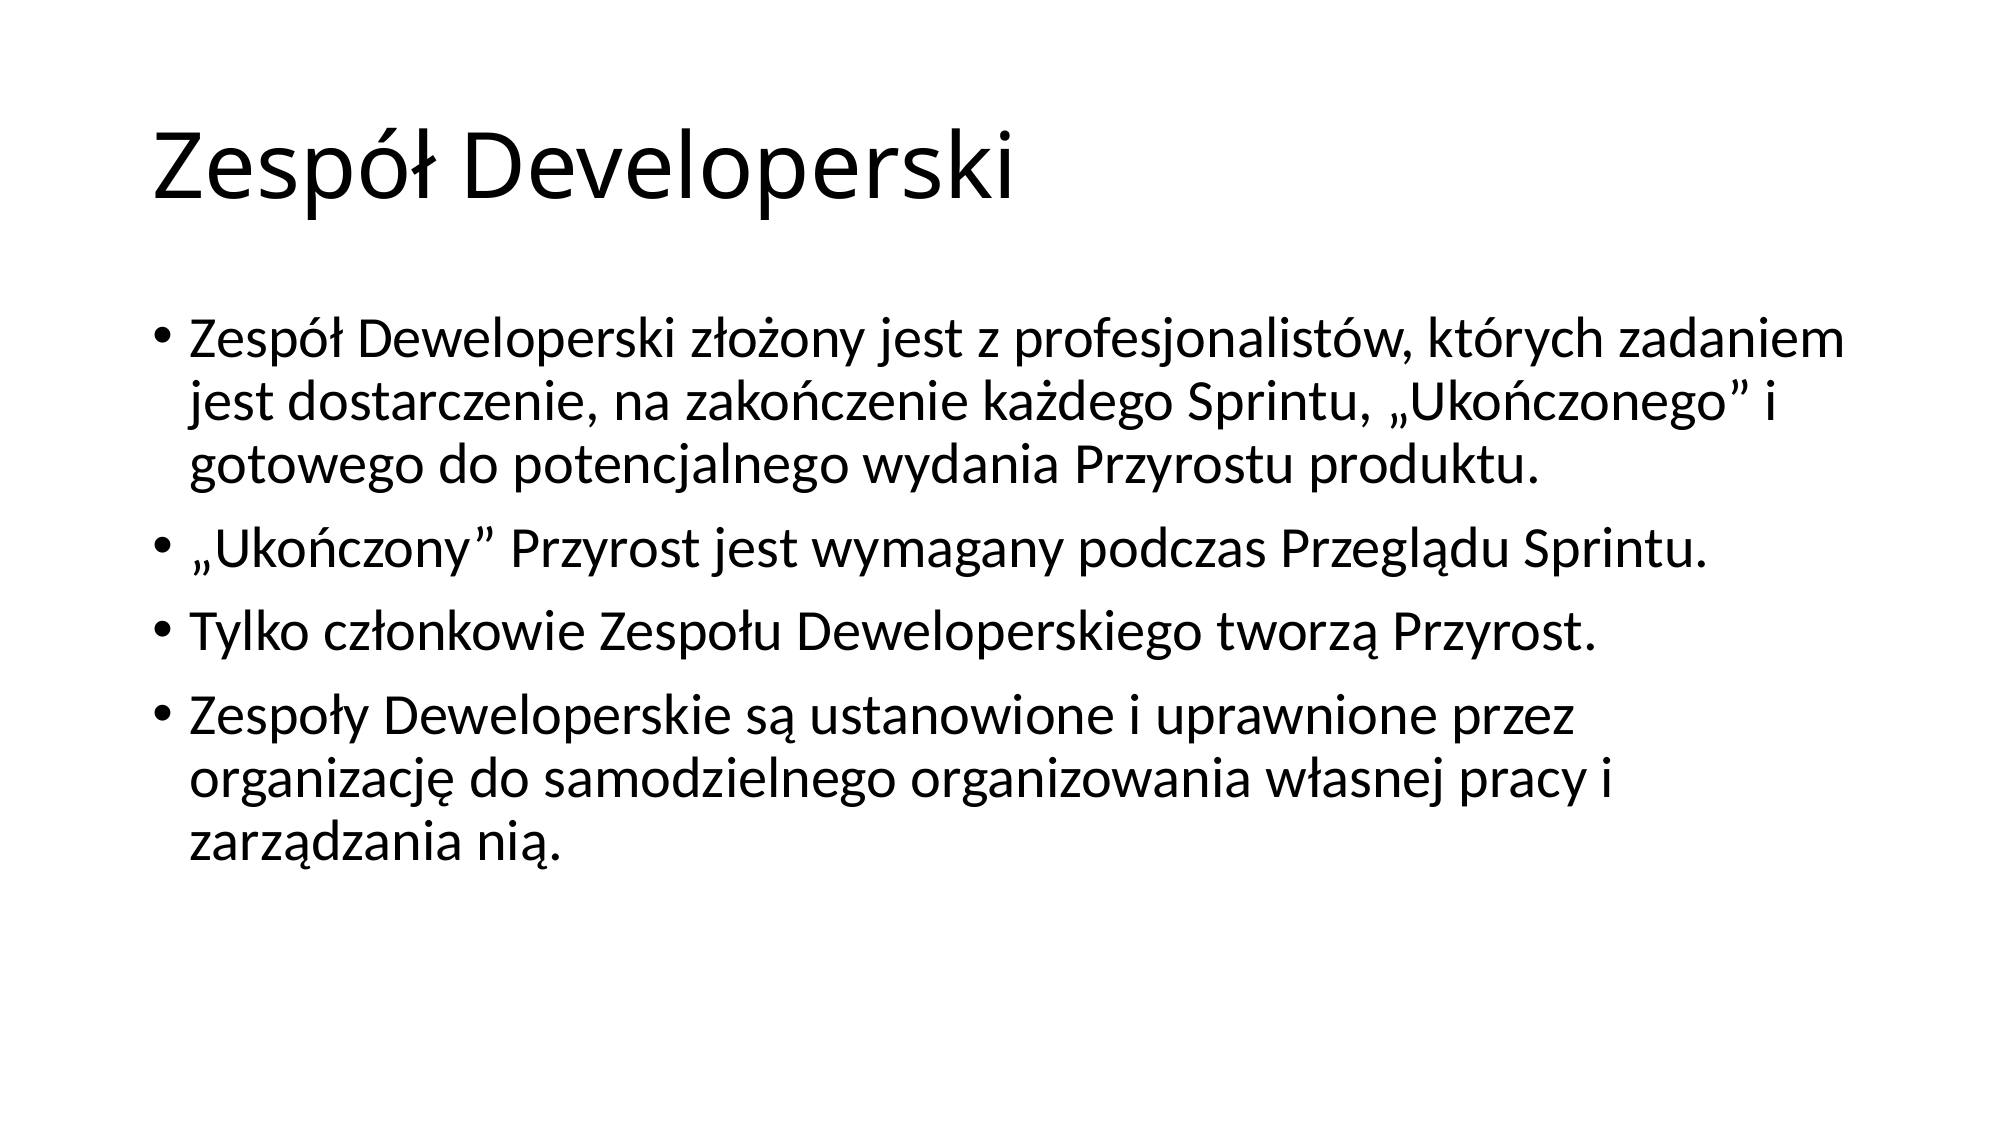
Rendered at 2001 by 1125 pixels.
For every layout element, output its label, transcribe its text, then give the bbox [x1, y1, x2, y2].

title Zespół Developerski [137, 59, 1863, 278]
list Zespół Deweloperski złożony jest z profesjonalistów, których zadaniem jest dostarczenie, na zakończenie każdego Sprintu, „Ukończonego” i gotowego do potencjalnego wydania Przyrostu produktu. „Ukończony” Przyrost jest wymagany podczas Przeglądu Sprintu. Tylko członkowie Zespołu Deweloperskiego tworzą Przyrost. Zespoły Deweloperskie są ustanowione i uprawnione przez organizację do samodzielnego organizowania własnej pracy i zarządzania nią. [137, 299, 1863, 1014]
